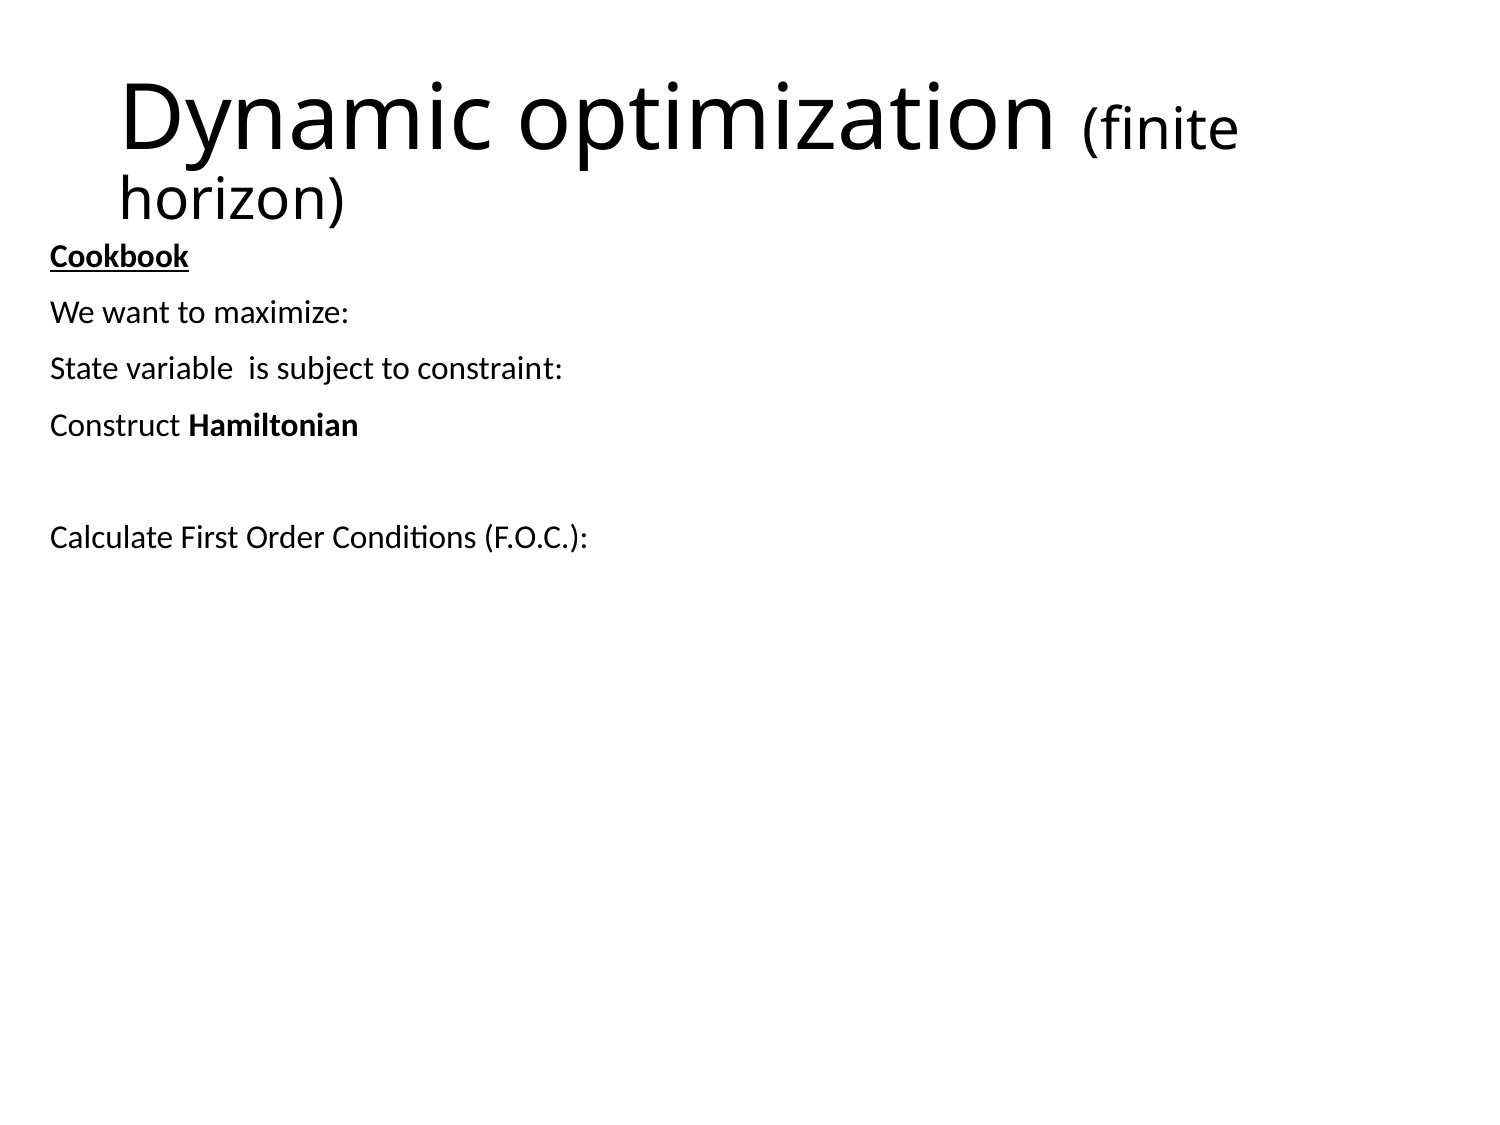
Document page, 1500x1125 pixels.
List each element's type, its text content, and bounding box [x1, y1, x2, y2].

title Dynamic optimization (finite horizon) [103, 53, 1397, 250]
